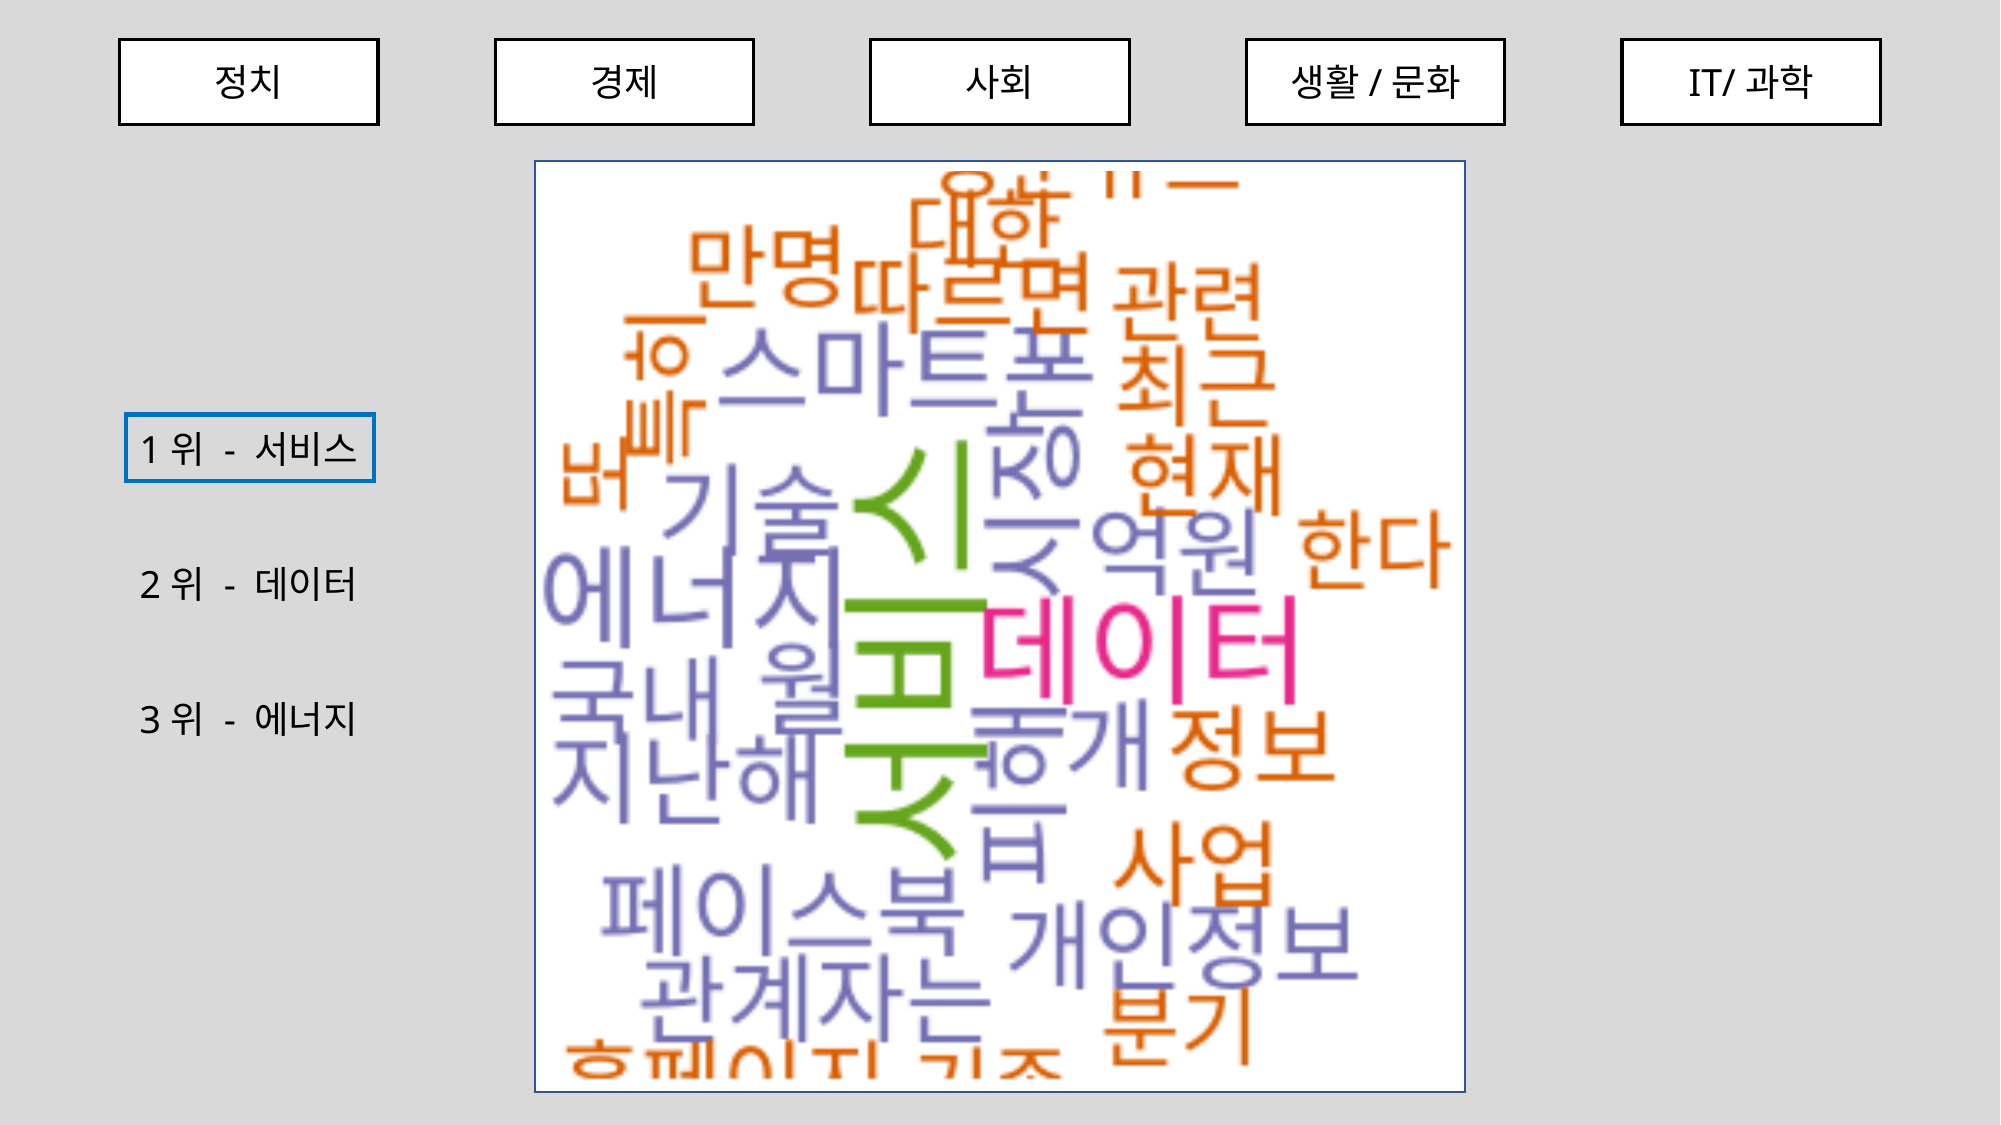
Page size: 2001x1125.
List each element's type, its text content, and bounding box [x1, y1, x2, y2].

text_box [534, 160, 1466, 1093]
text_box 생활/문화 [1245, 38, 1506, 126]
text_box 경제 [494, 38, 755, 126]
text_box [125, 414, 375, 482]
text_box 사회 [870, 38, 1130, 126]
picture [540, 171, 1460, 1082]
text_box IT/과학 [1621, 38, 1881, 126]
text_box 정치 [119, 38, 379, 126]
text_box 1위 - 서비스 2위 - 데이터 3위 - 에너지 [119, 540, 379, 627]
